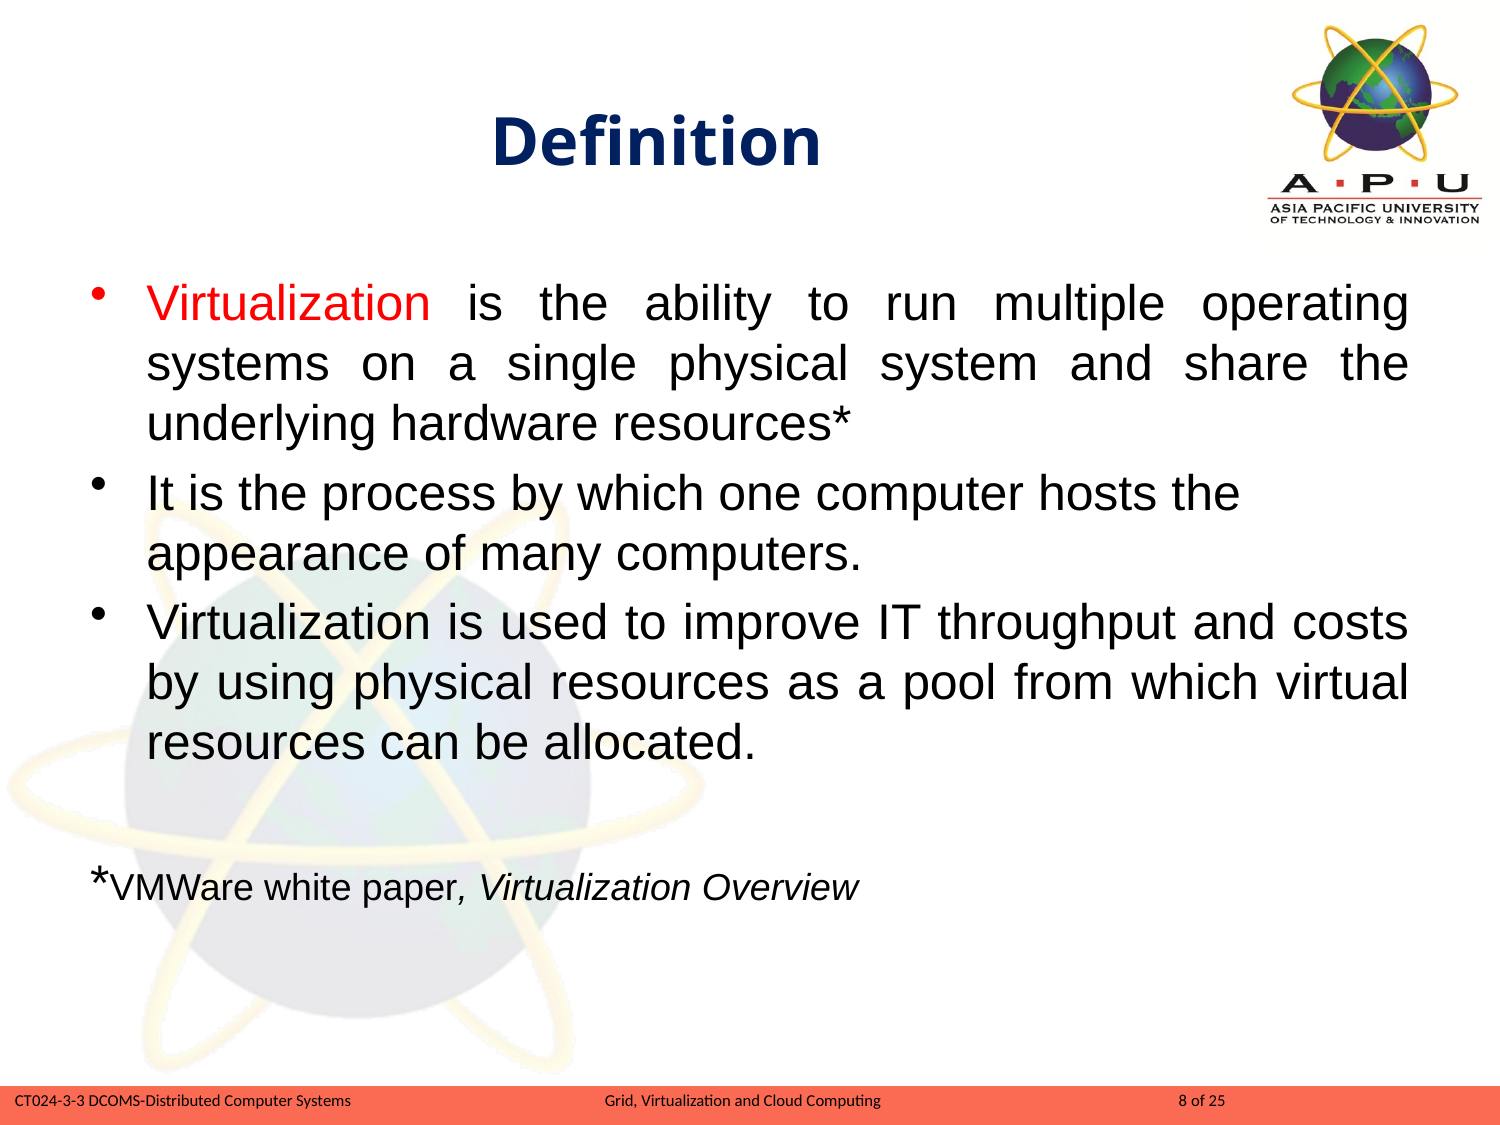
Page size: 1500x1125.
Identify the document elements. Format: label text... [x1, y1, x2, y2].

title Definition [79, 45, 1235, 233]
list Virtualization is the ability to run multiple operating systems on a single physical system and share the underlying hardware resources* It is the process by which one computer hosts the appearance of many computers. Virtualization is used to improve IT throughput and costs by using physical resources as a pool from which virtual resources can be allocated. *VMWare white paper, Virtualization Overview [75, 262, 1425, 1017]
picture [1251, 0, 1500, 249]
